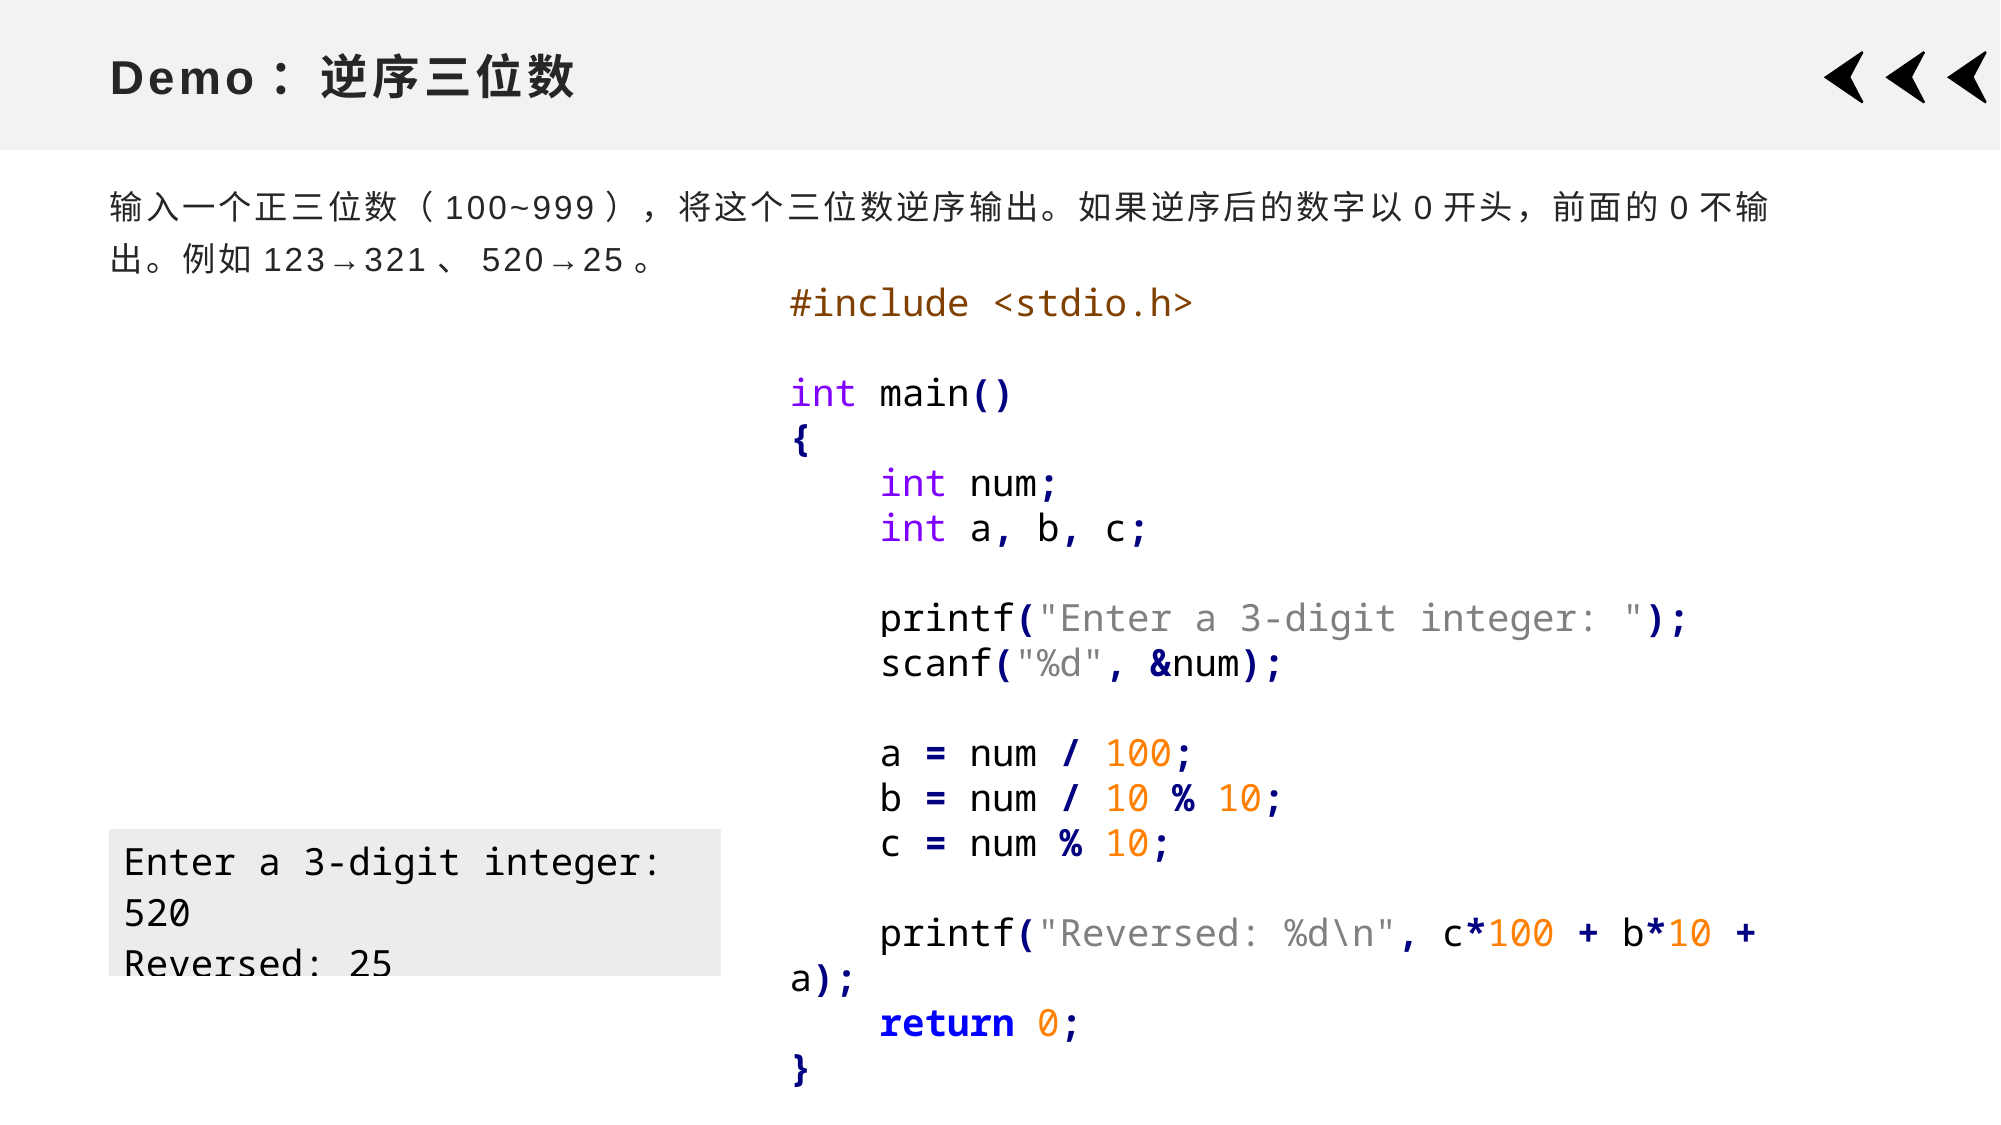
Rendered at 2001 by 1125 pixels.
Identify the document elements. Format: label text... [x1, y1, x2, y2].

list 输入一个正三位数（100~999），将这个三位数逆序输出。如果逆序后的数字以0开头，前面的0不输出。例如123→321、520→25。 [95, 167, 1809, 297]
title Demo：逆序三位数 [95, 38, 1906, 112]
text_box #include <stdio.h> int main() { int num; int a, b, c; printf("Enter a 3-digit integer: "); scanf("%d", &num); a = num / 100; b = num / 10 % 10; c = num % 10; printf("Reversed: %d\n", c*100 + b*10 + a); return 0; } [774, 271, 1809, 1097]
table_header Enter a 3-digit integer: 520 Reversed: 25 [109, 829, 721, 976]
